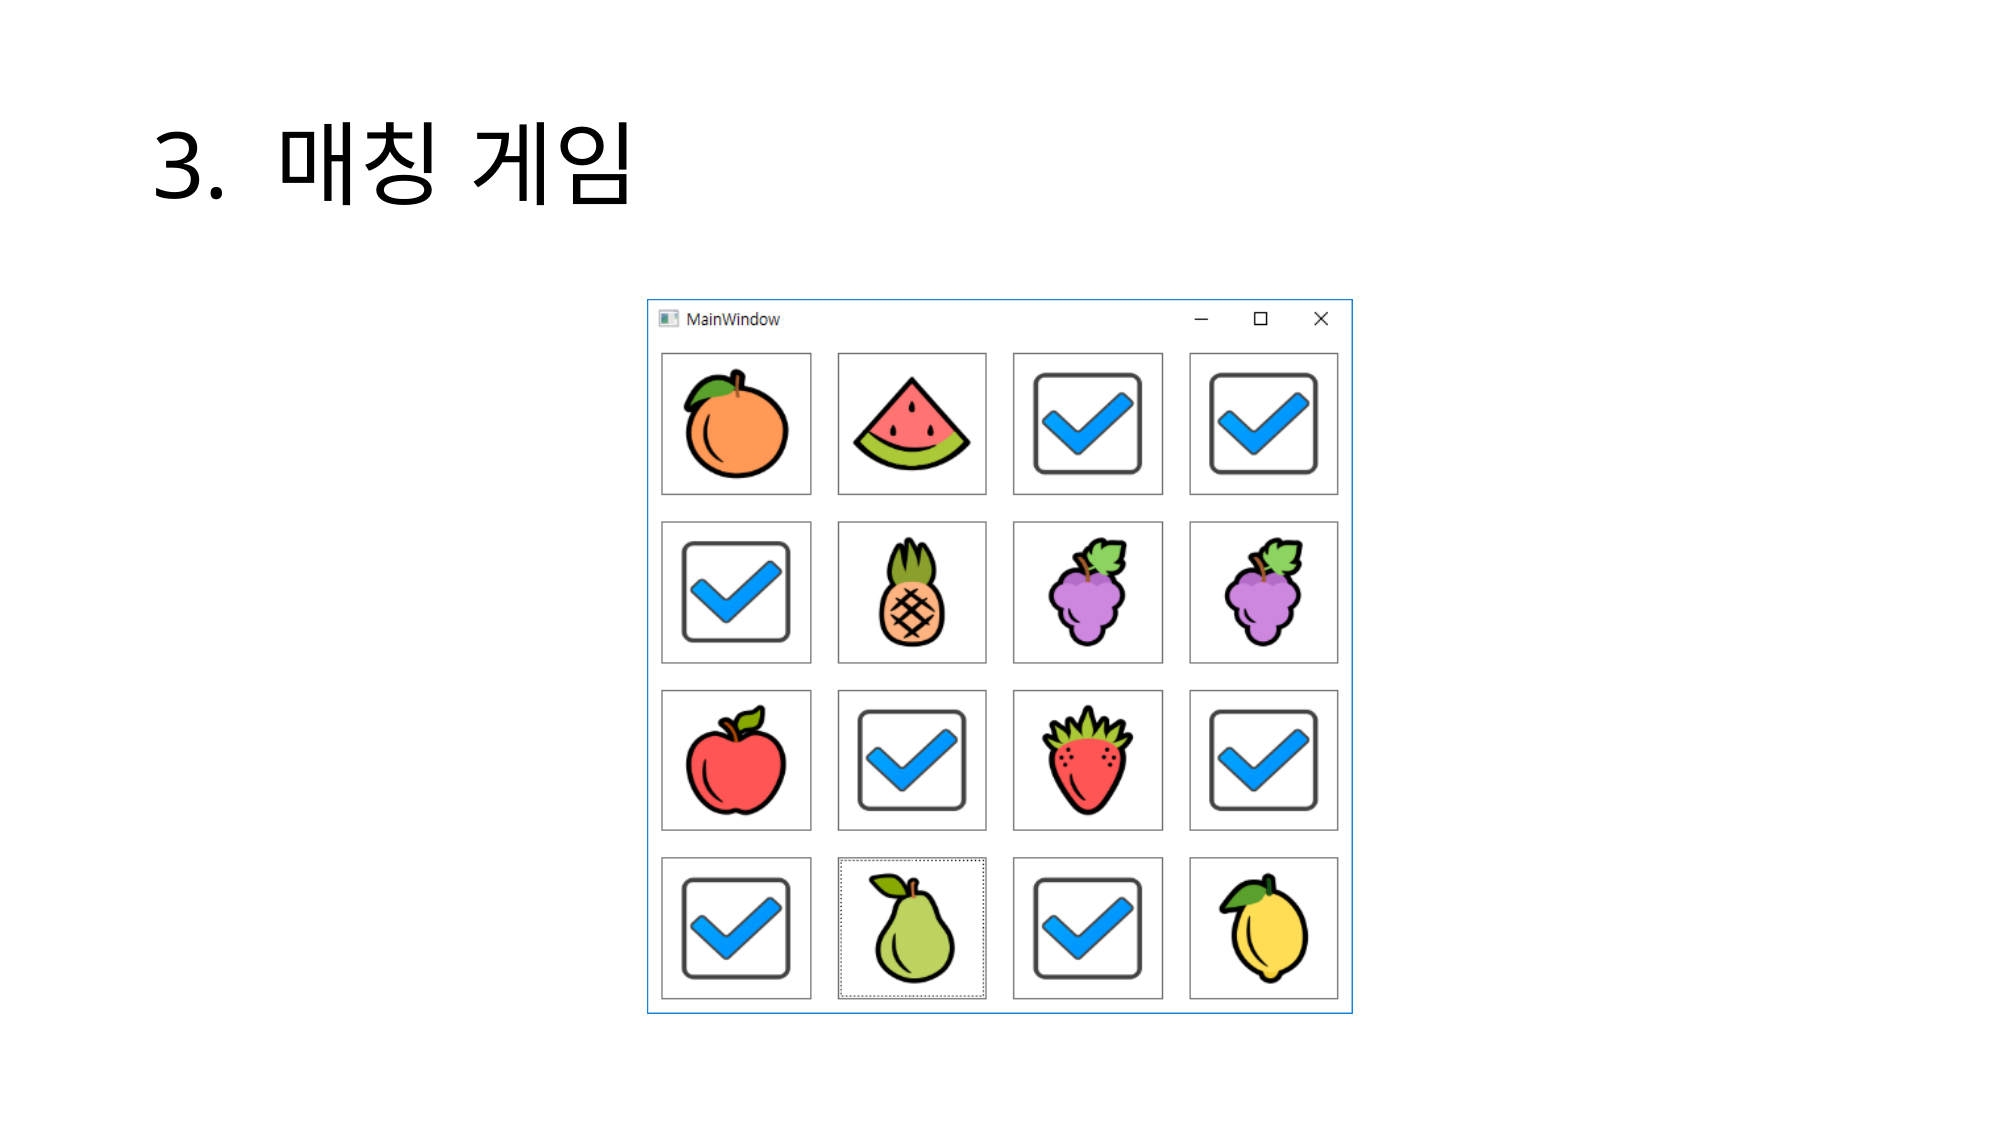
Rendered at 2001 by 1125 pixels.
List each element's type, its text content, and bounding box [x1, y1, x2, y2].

title 3. 매칭 게임 [137, 59, 1863, 278]
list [647, 299, 1353, 1014]
